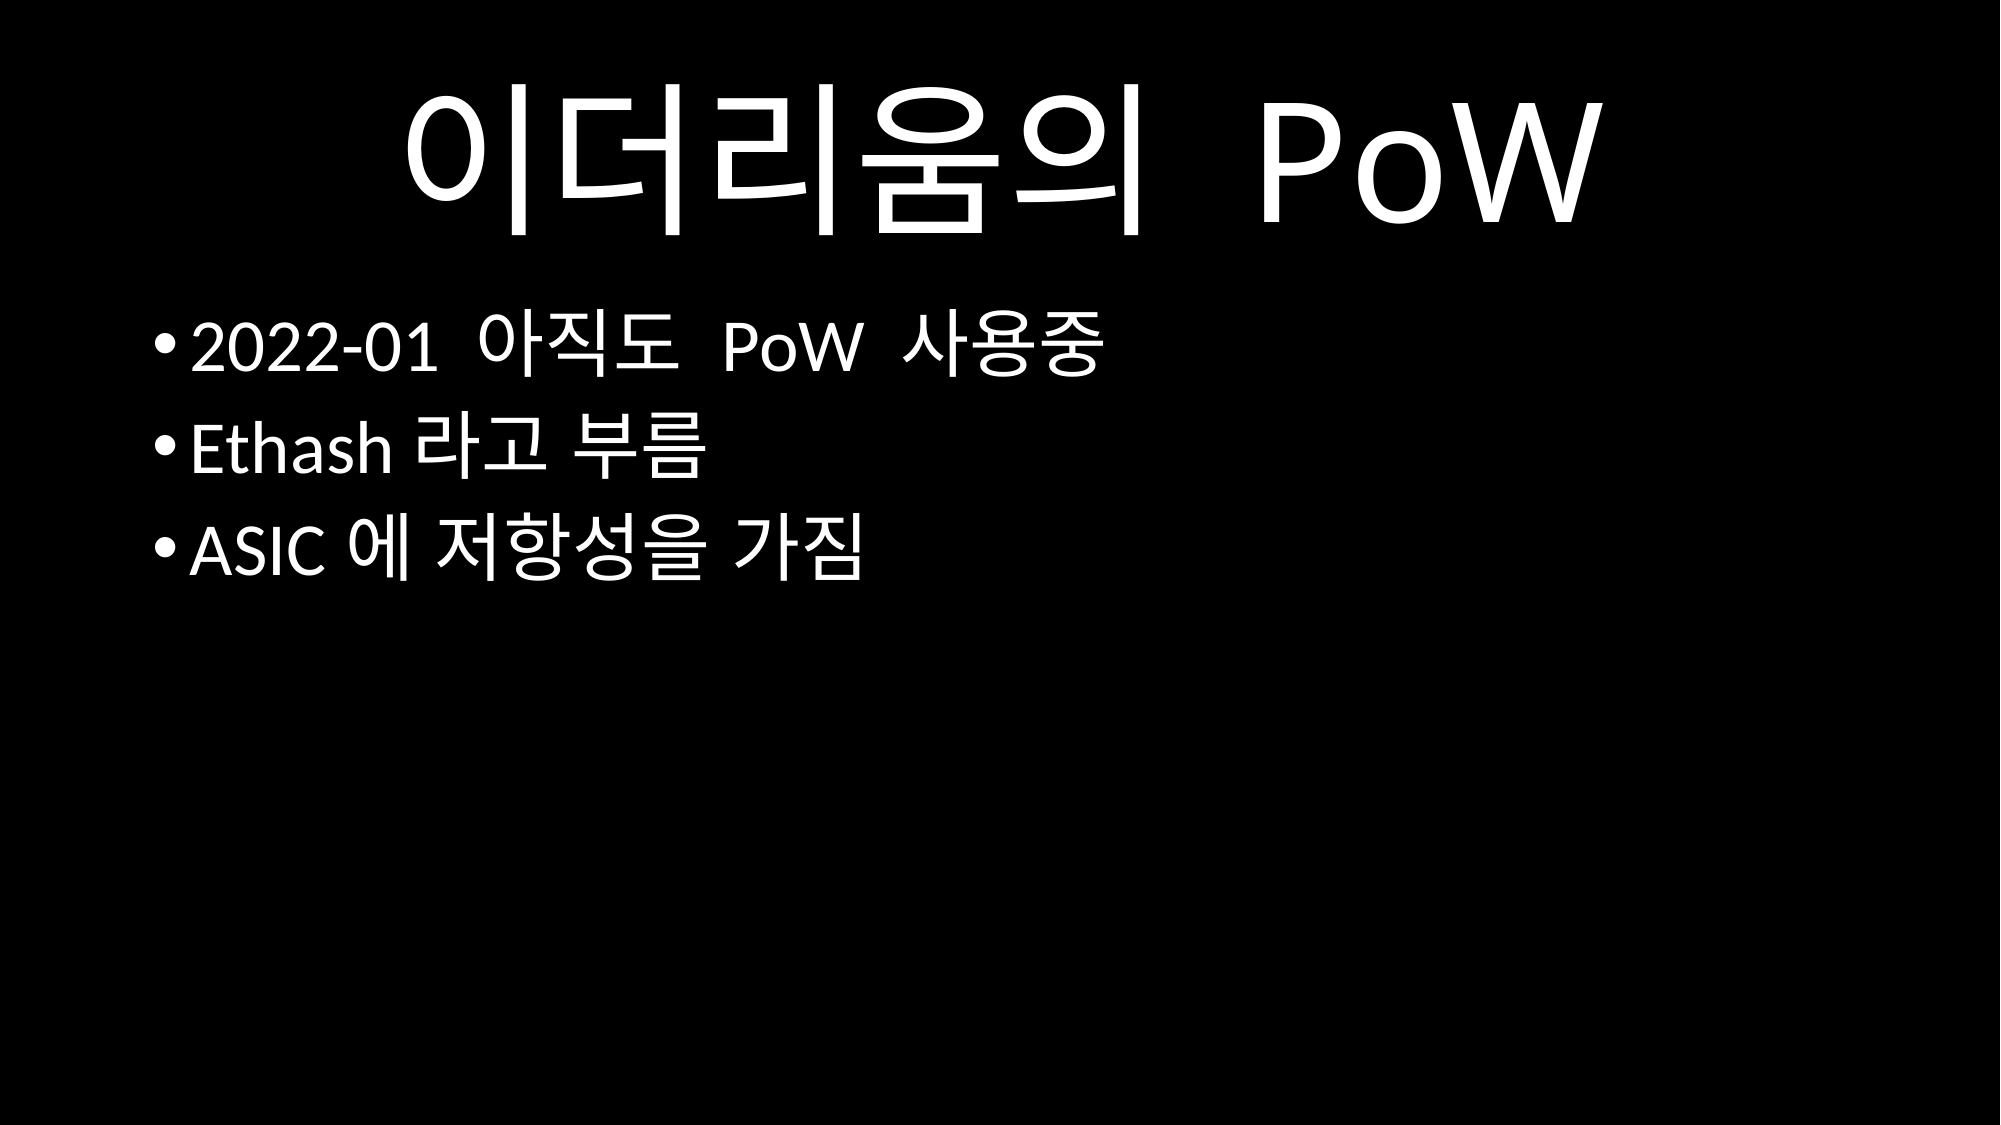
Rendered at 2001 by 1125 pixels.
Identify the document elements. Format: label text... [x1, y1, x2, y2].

list 2022-01 아직도 PoW 사용중 Ethash라고 부름 ASIC에 저항성을 가짐 [137, 299, 1863, 1014]
title 이더리움의 PoW [137, 59, 1863, 278]
